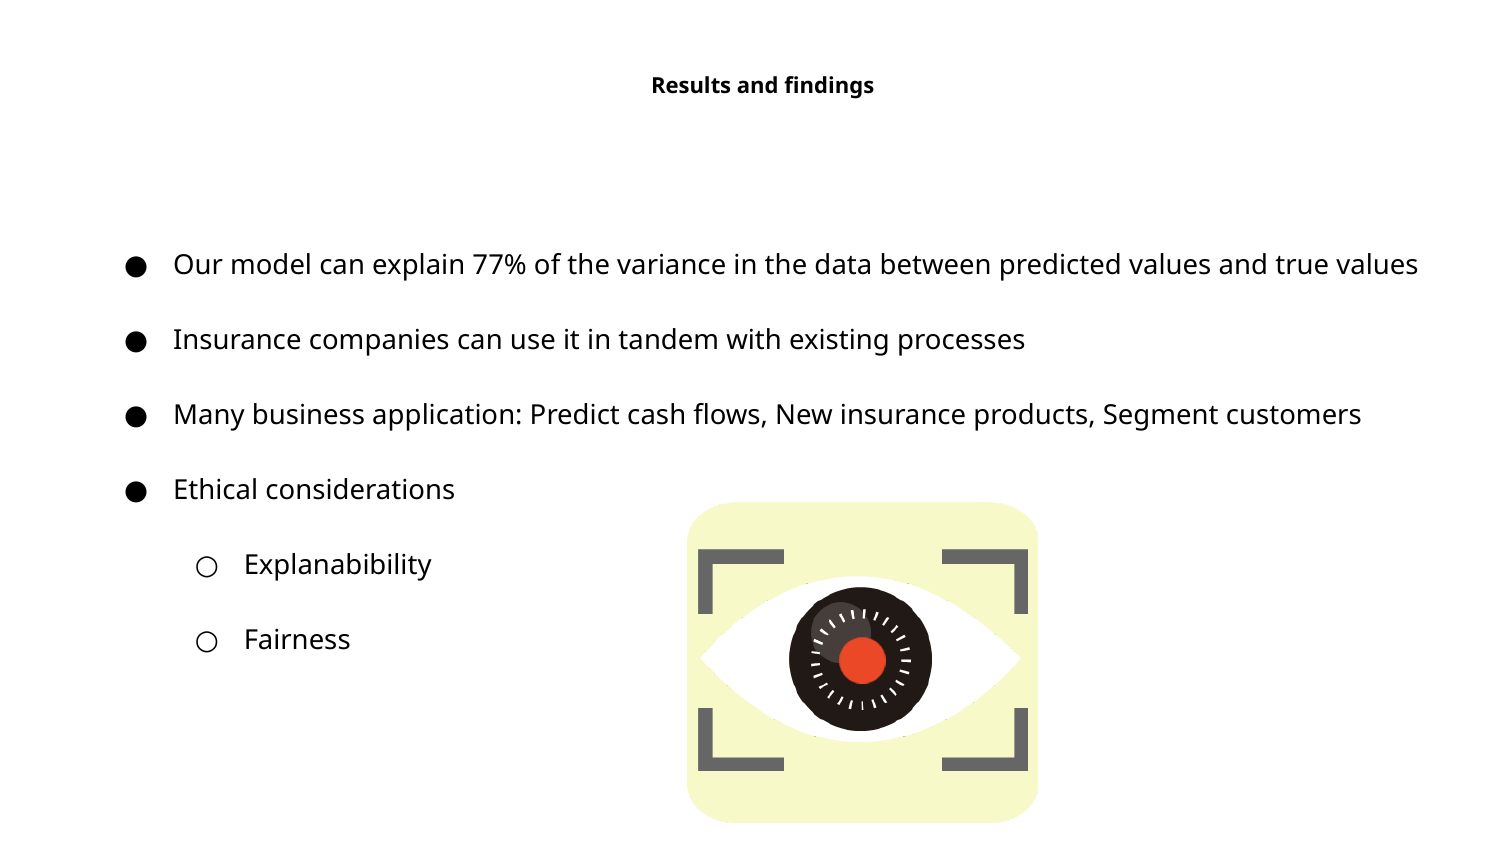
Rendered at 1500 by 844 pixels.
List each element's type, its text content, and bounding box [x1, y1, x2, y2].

title Results and findings [87, 55, 1438, 116]
list Our model can explain 77% of the variance in the data between predicted values and true values Insurance companies can use it in tandem with existing processes Many business application: Predict cash flows, New insurance products, Segment customers Ethical considerations Explanabibility Fairness [87, 192, 1438, 789]
picture [687, 502, 1039, 823]
